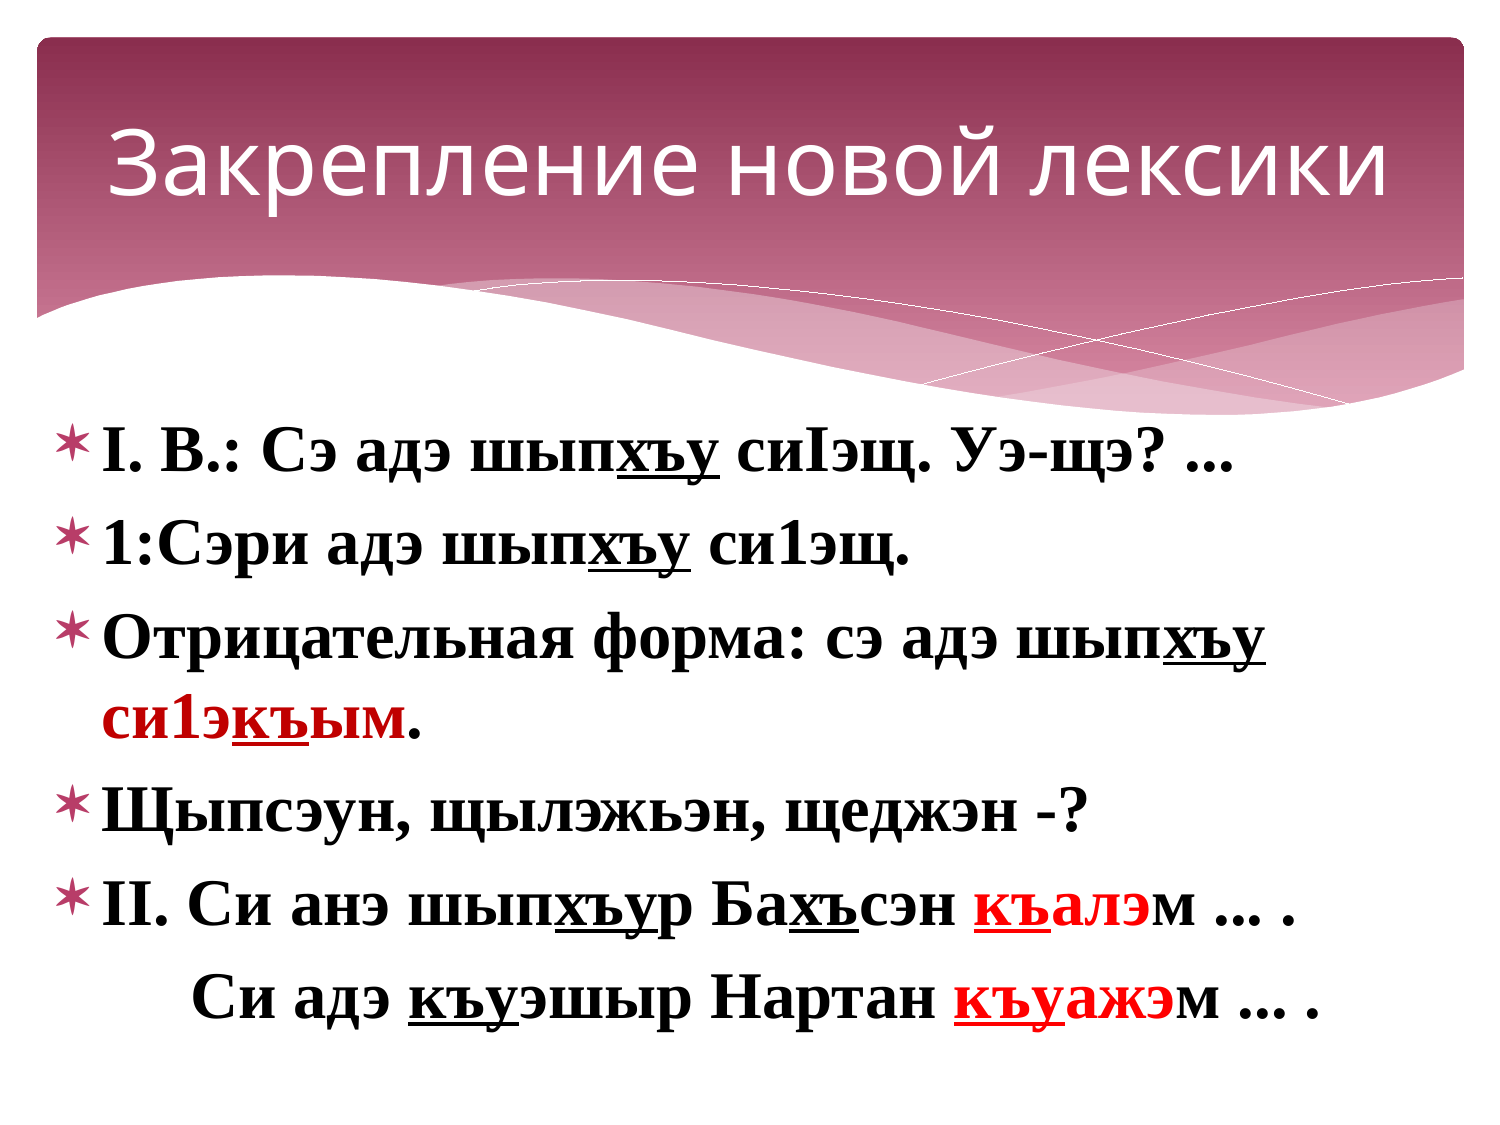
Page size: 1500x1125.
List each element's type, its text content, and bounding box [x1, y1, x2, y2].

list I. В.: Сэ адэ шыпхъу сиIэщ. Уэ-щэ? ... 1:Сэри адэ шыпхъу си1эщ. Отрицательная форма: сэ адэ шыпхъу си1экъым. Щыпсэун, щылэжьэн, щеджэн -? II. Си анэ шыпхъур Бахъсэн къалэм ... . Си адэ къуэшыр Нартан къуажэм ... . [41, 397, 1459, 1071]
title Закрепление новой лексики [75, 55, 1425, 261]
